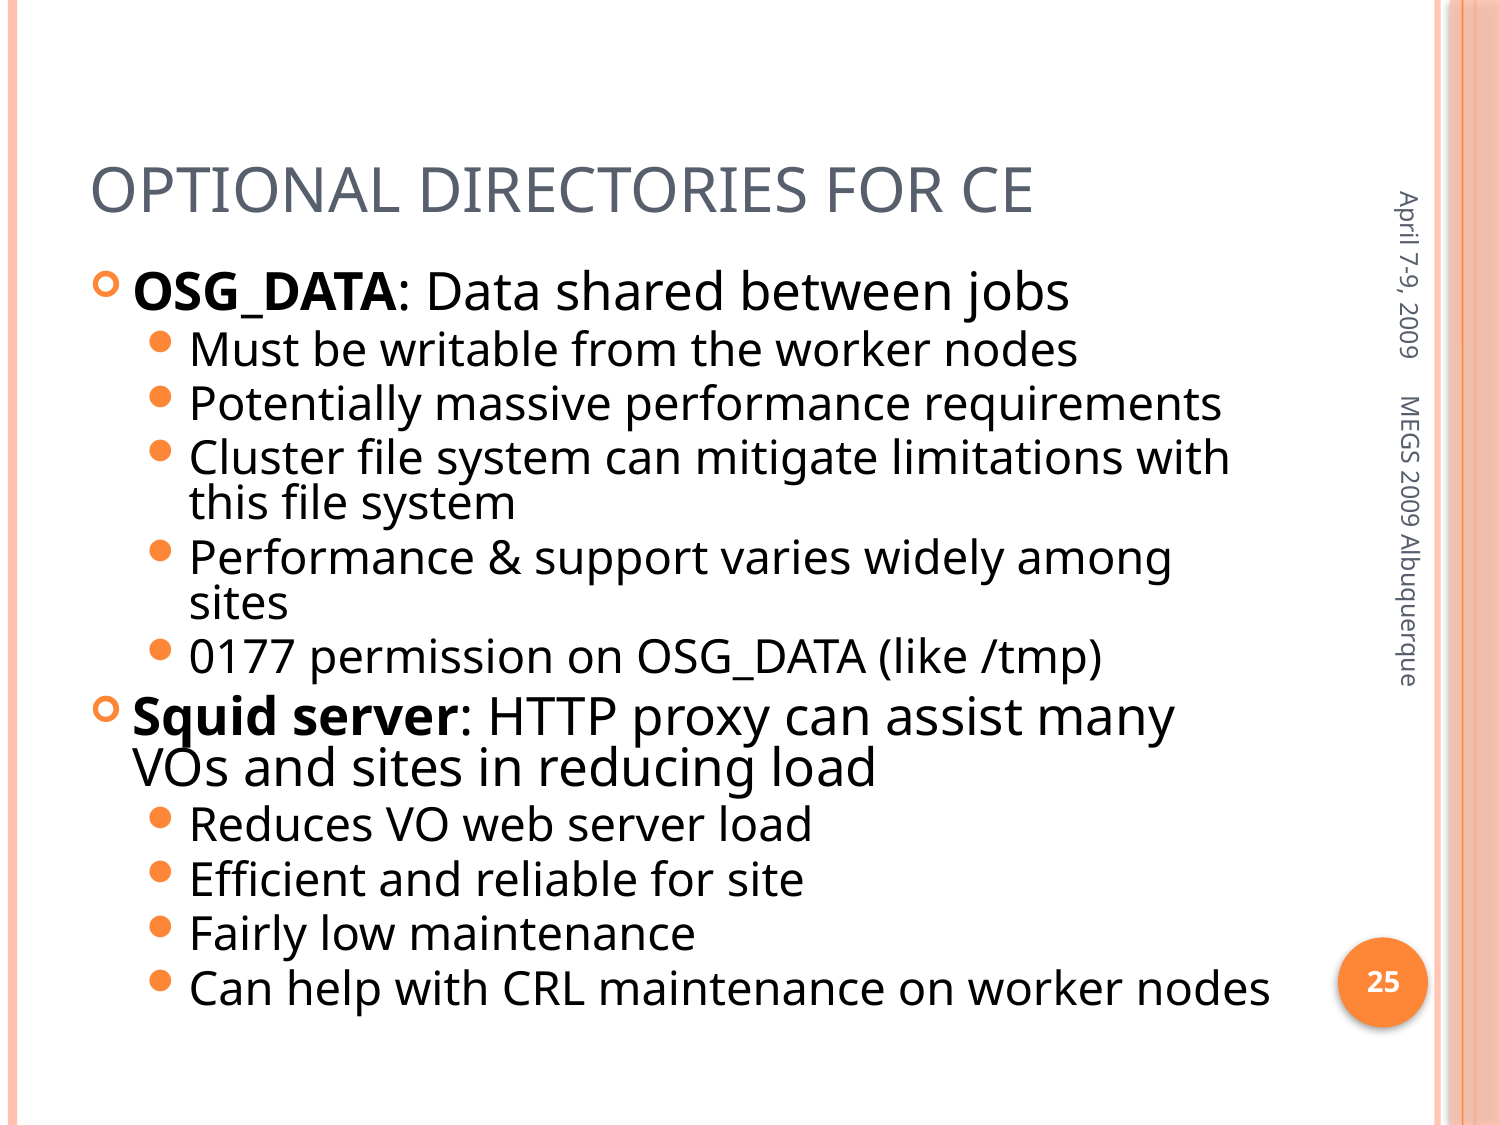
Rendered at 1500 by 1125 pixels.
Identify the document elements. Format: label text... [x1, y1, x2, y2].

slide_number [1378, 43, 1442, 374]
slide_number 25 [1333, 940, 1434, 1027]
footer MEGS 2009 Albuquerque [1379, 380, 1440, 906]
title Optional directories for CE [75, 45, 1300, 233]
list OSG_DATA: Data shared between jobs Must be writable from the worker nodes Potentially massive performance requirements Cluster file system can mitigate limitations with this file system Performance & support varies widely among sites 0177 permission on OSG_DATA (like /tmp) Squid server: HTTP proxy can assist many VOs and sites in reducing load Reduces VO web server load Efficient and reliable for site Fairly low maintenance Can help with CRL maintenance on worker nodes [75, 262, 1300, 1062]
